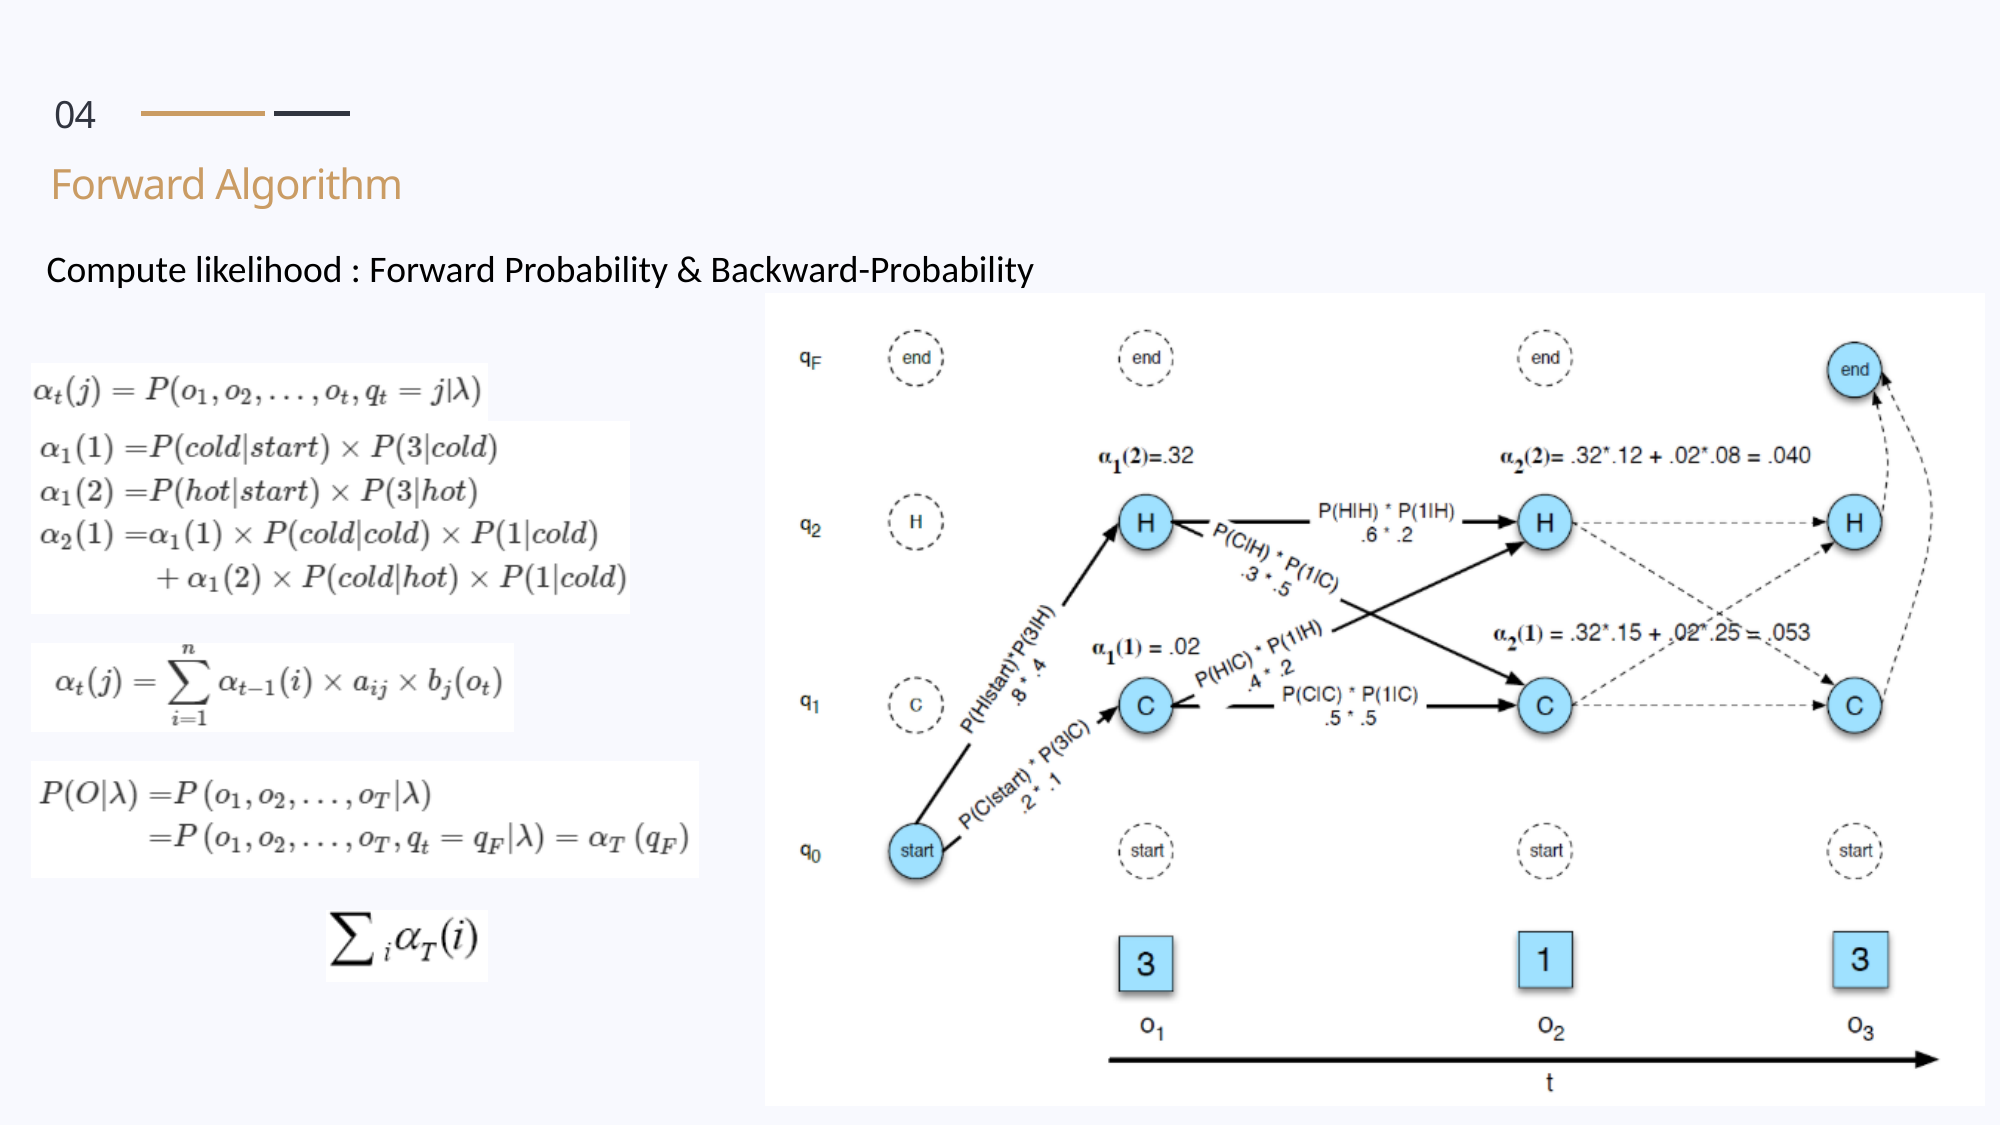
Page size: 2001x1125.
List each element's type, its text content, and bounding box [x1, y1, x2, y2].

picture [30, 363, 630, 614]
picture [326, 910, 488, 982]
picture [30, 761, 699, 878]
picture [765, 293, 1985, 1106]
picture [30, 643, 514, 732]
text_box 04 [39, 77, 111, 113]
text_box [0, 113, 1146, 299]
